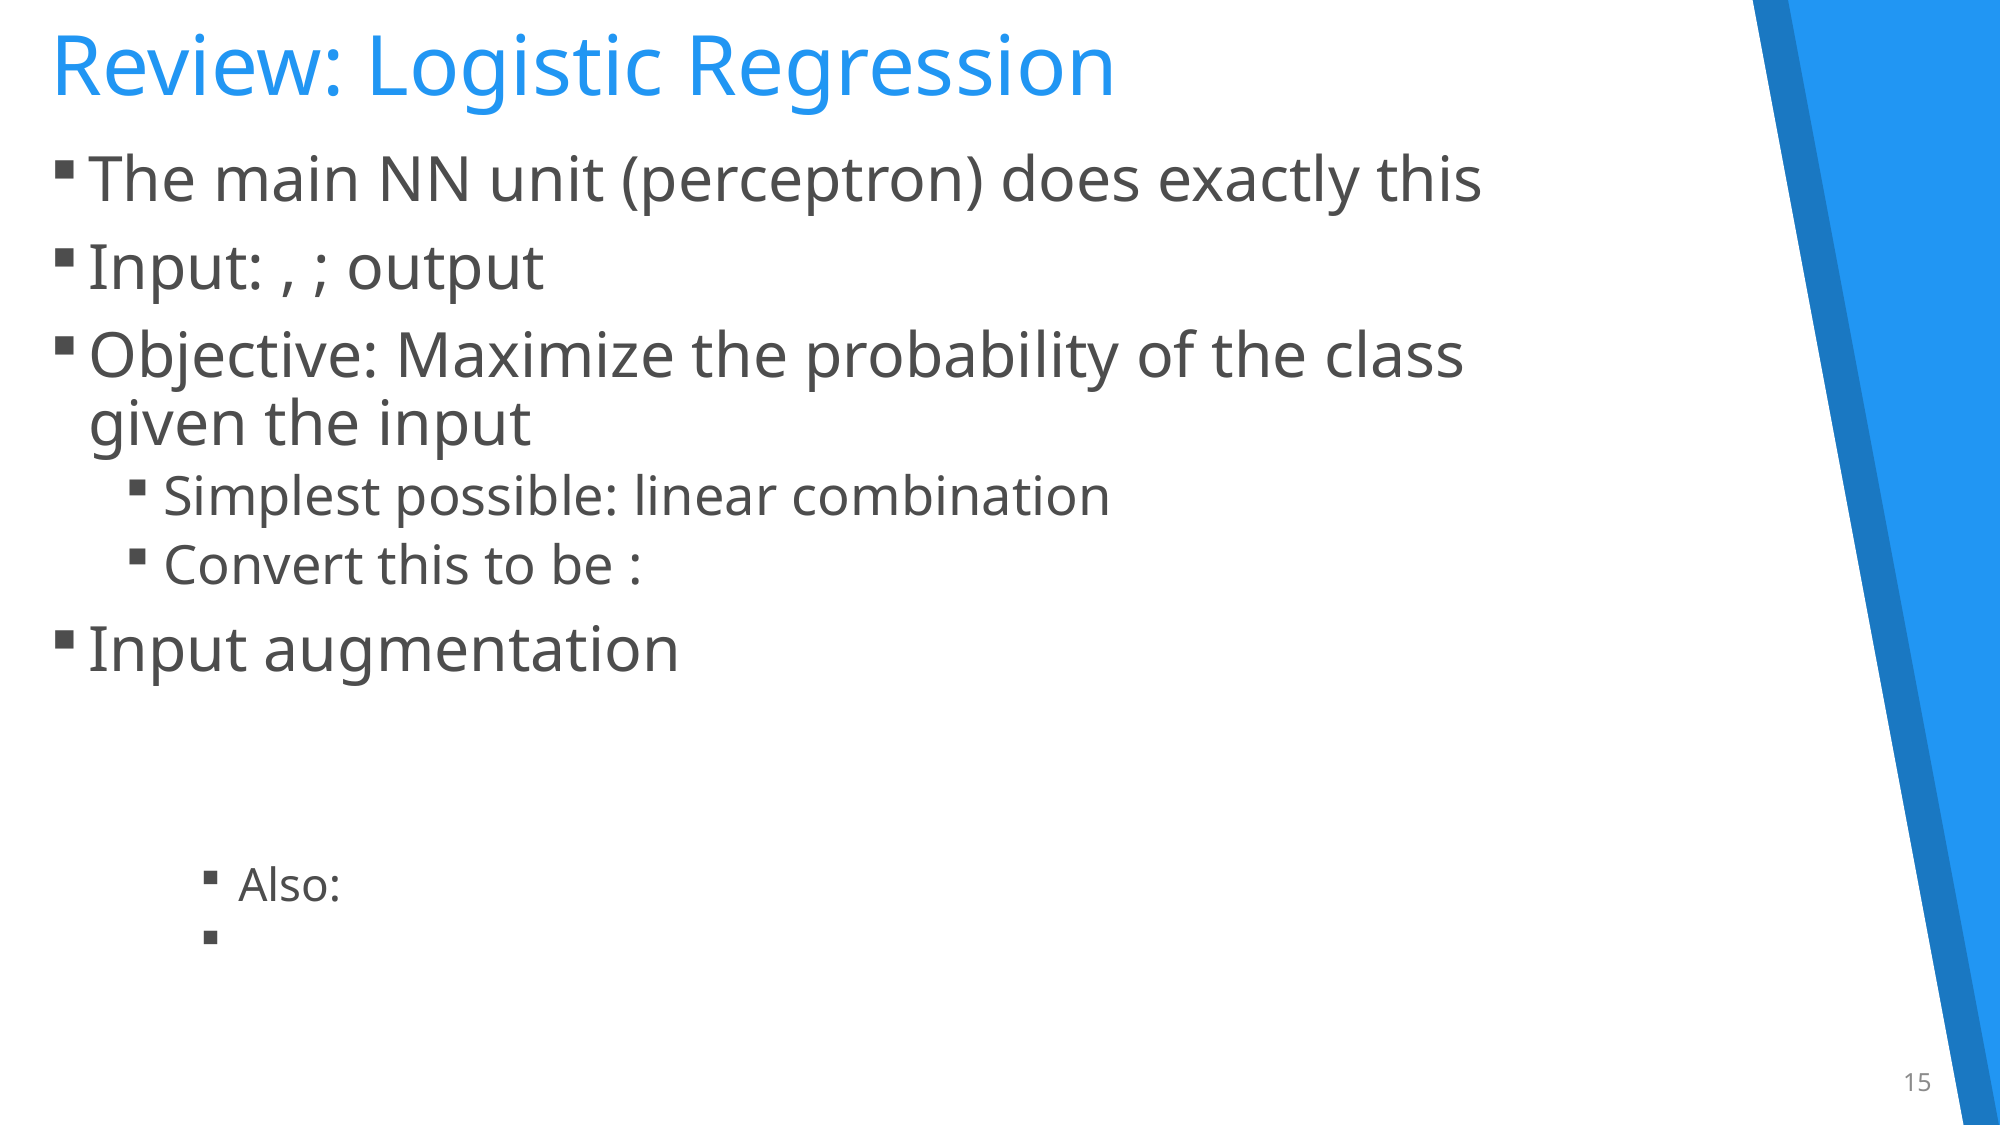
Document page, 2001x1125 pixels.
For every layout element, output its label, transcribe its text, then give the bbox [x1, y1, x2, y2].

slide_number 15 [1877, 1053, 1947, 1114]
title Review: Logistic Regression [35, 0, 1959, 137]
